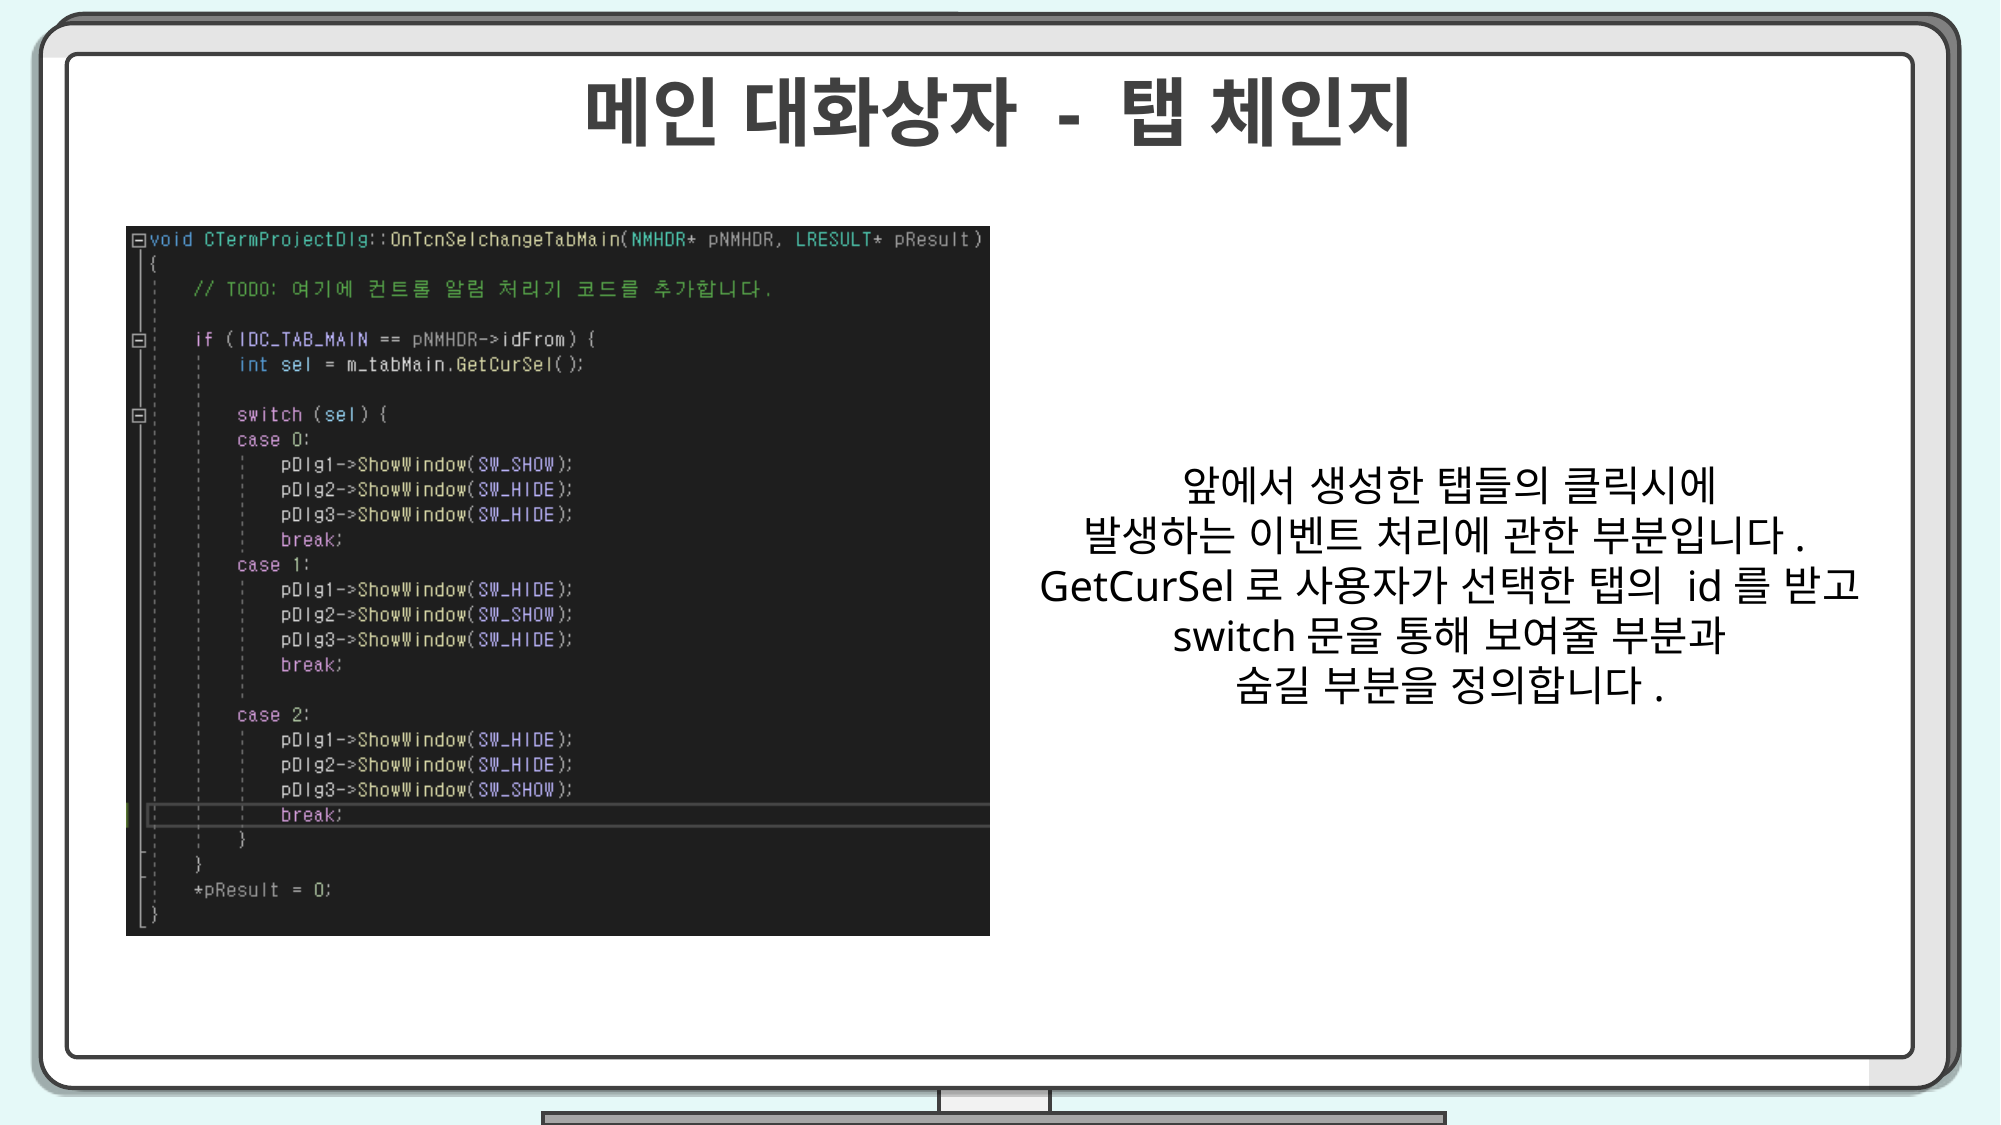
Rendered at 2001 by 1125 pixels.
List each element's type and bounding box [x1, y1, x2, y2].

text_box [40, 13, 1960, 1125]
picture [126, 226, 990, 936]
